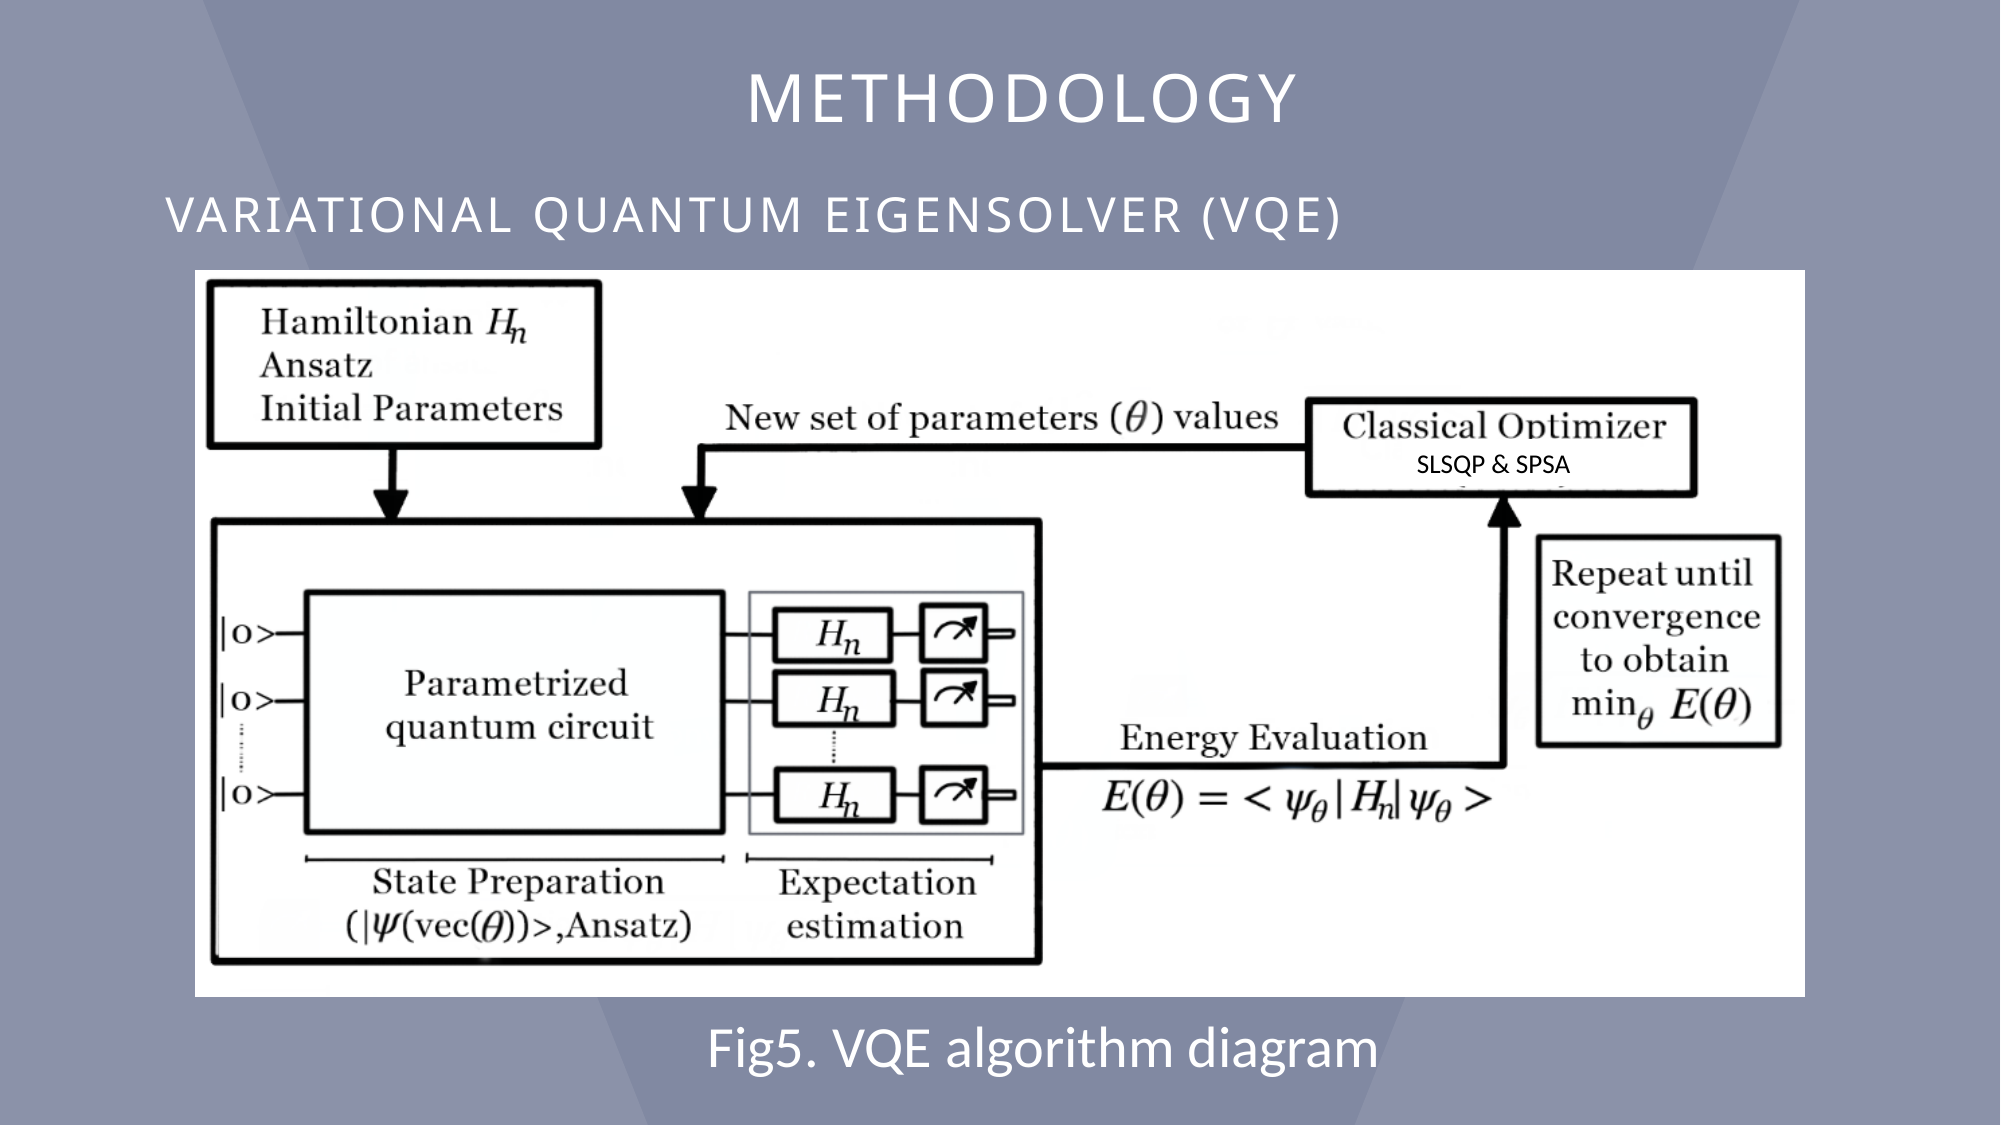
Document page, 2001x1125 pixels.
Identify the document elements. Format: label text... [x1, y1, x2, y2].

text_box Fig5. VQE algorithm diagram [696, 997, 1522, 1085]
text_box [195, 269, 1805, 997]
title Methodology [123, 57, 1919, 152]
text_box Variational Quantum Eigensolver (VQE) [147, 183, 1361, 265]
